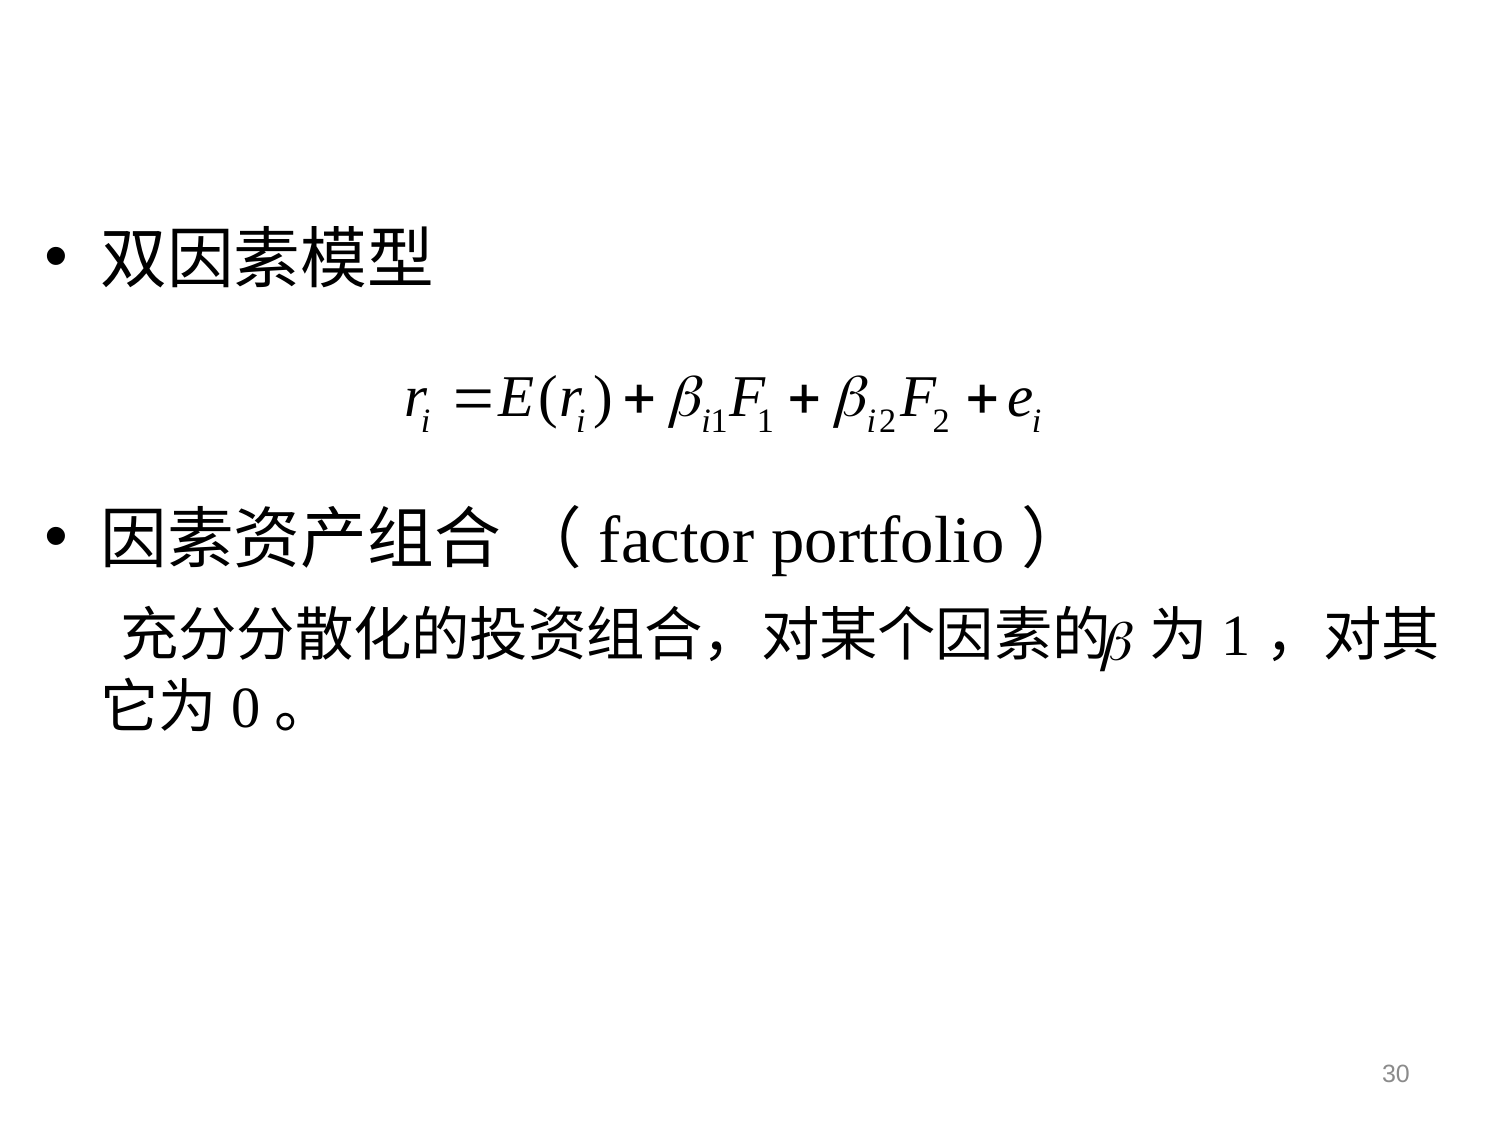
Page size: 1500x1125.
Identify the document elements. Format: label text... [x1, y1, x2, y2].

list 双因素模型 因素资产组合 （factor portfolio） 充分分散化的投资组合，对某个因素的 为1，对其它为0。 [29, 208, 1500, 1008]
slide_number 30 [1074, 1042, 1425, 1103]
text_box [1089, 609, 1146, 685]
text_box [395, 357, 1055, 447]
